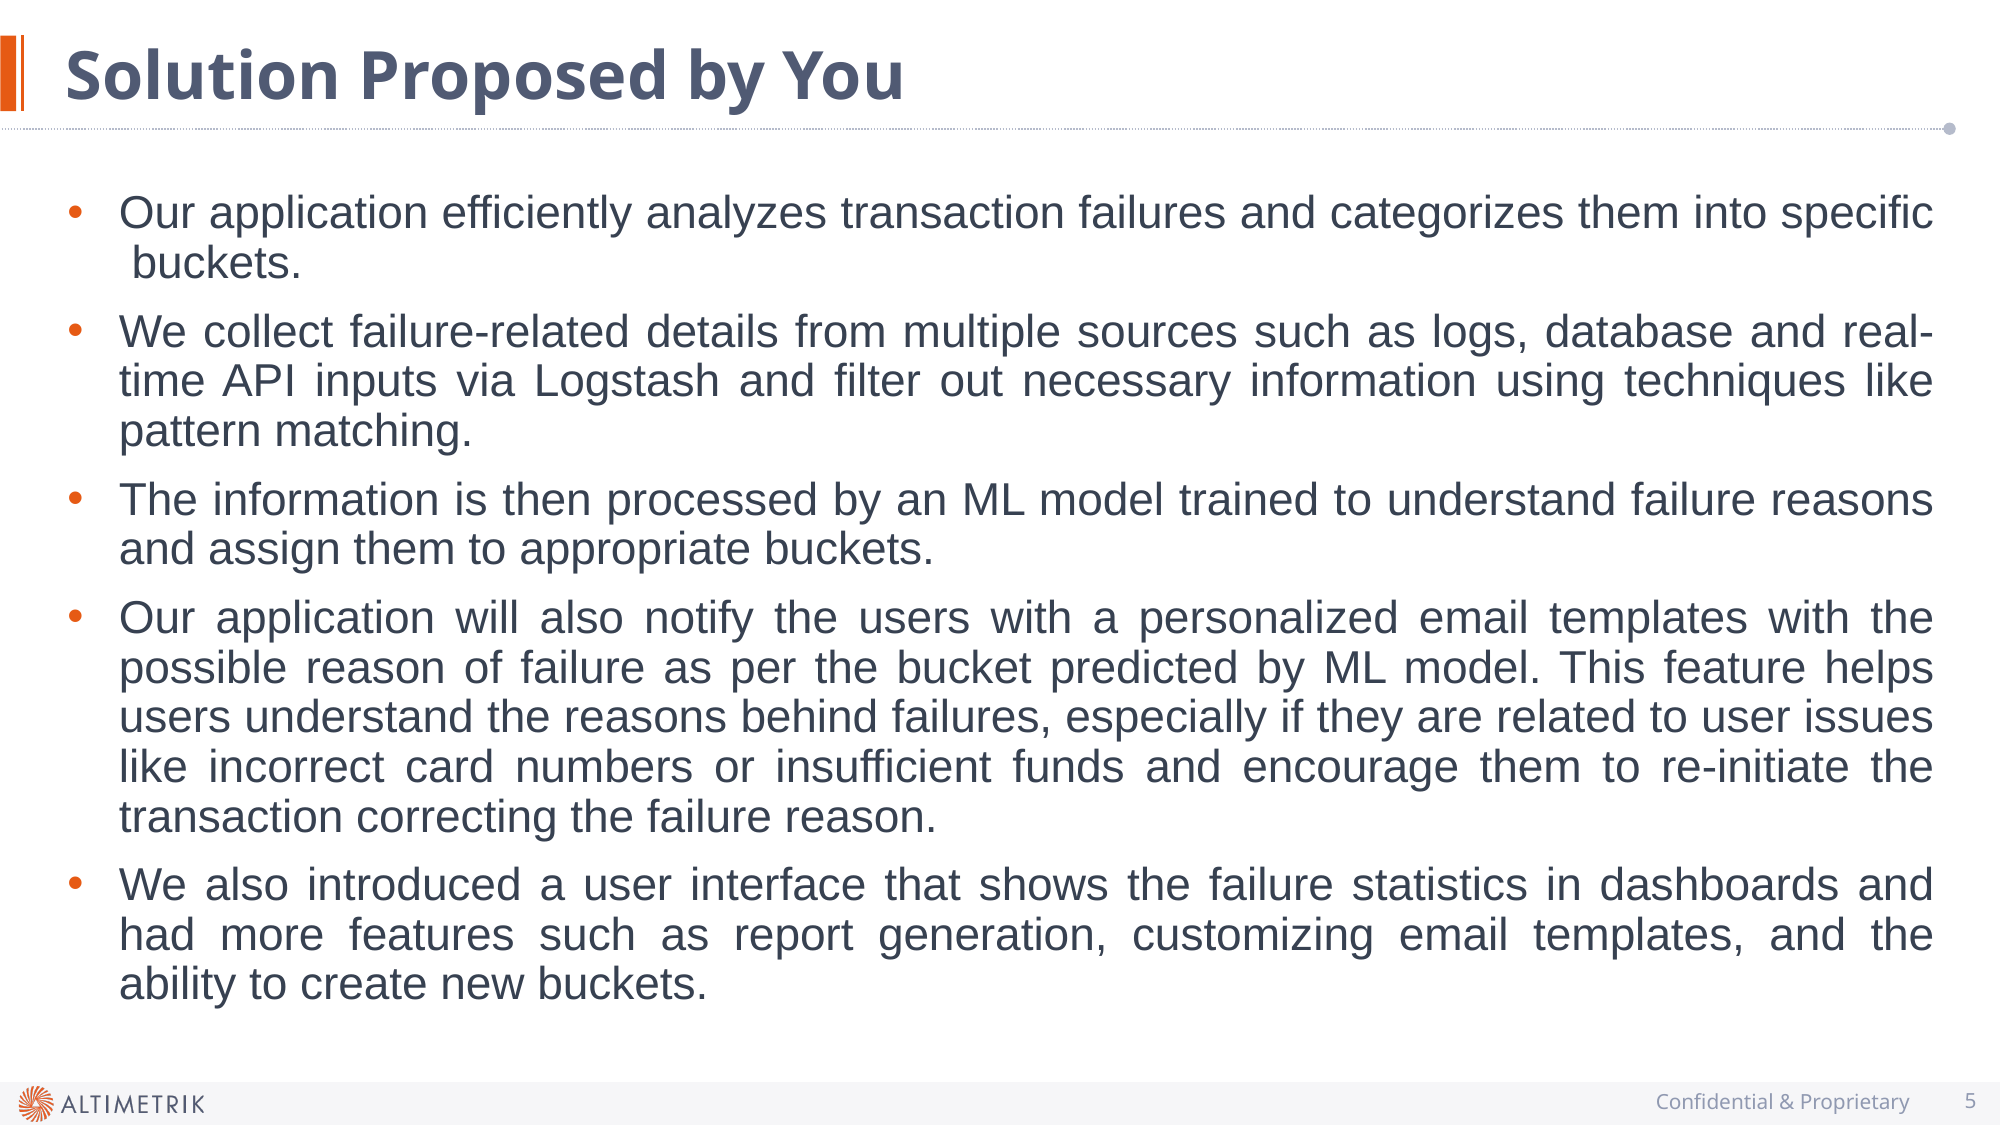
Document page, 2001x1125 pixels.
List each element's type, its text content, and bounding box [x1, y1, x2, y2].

list Our application efficiently analyzes transaction failures and categorizes them into specific buckets. We collect failure-related details from multiple sources such as logs, database and real-time API inputs via Logstash and filter out necessary information using techniques like pattern matching. The information is then processed by an ML model trained to understand failure reasons and assign them to appropriate buckets. Our application will also notify the users with a personalized email templates with the possible reason of failure as per the bucket predicted by ML model. This feature helps users understand the reasons behind failures, especially if they are related to user issues like incorrect card numbers or insufficient funds and encourage them to re-initiate the transaction correcting the failure reason. We also introduced a user interface that shows the failure statistics in dashboards and had more features such as report generation, customizing email templates, and the ability to create new buckets. [52, 181, 1950, 1022]
title Solution Proposed by You [50, 17, 1948, 129]
